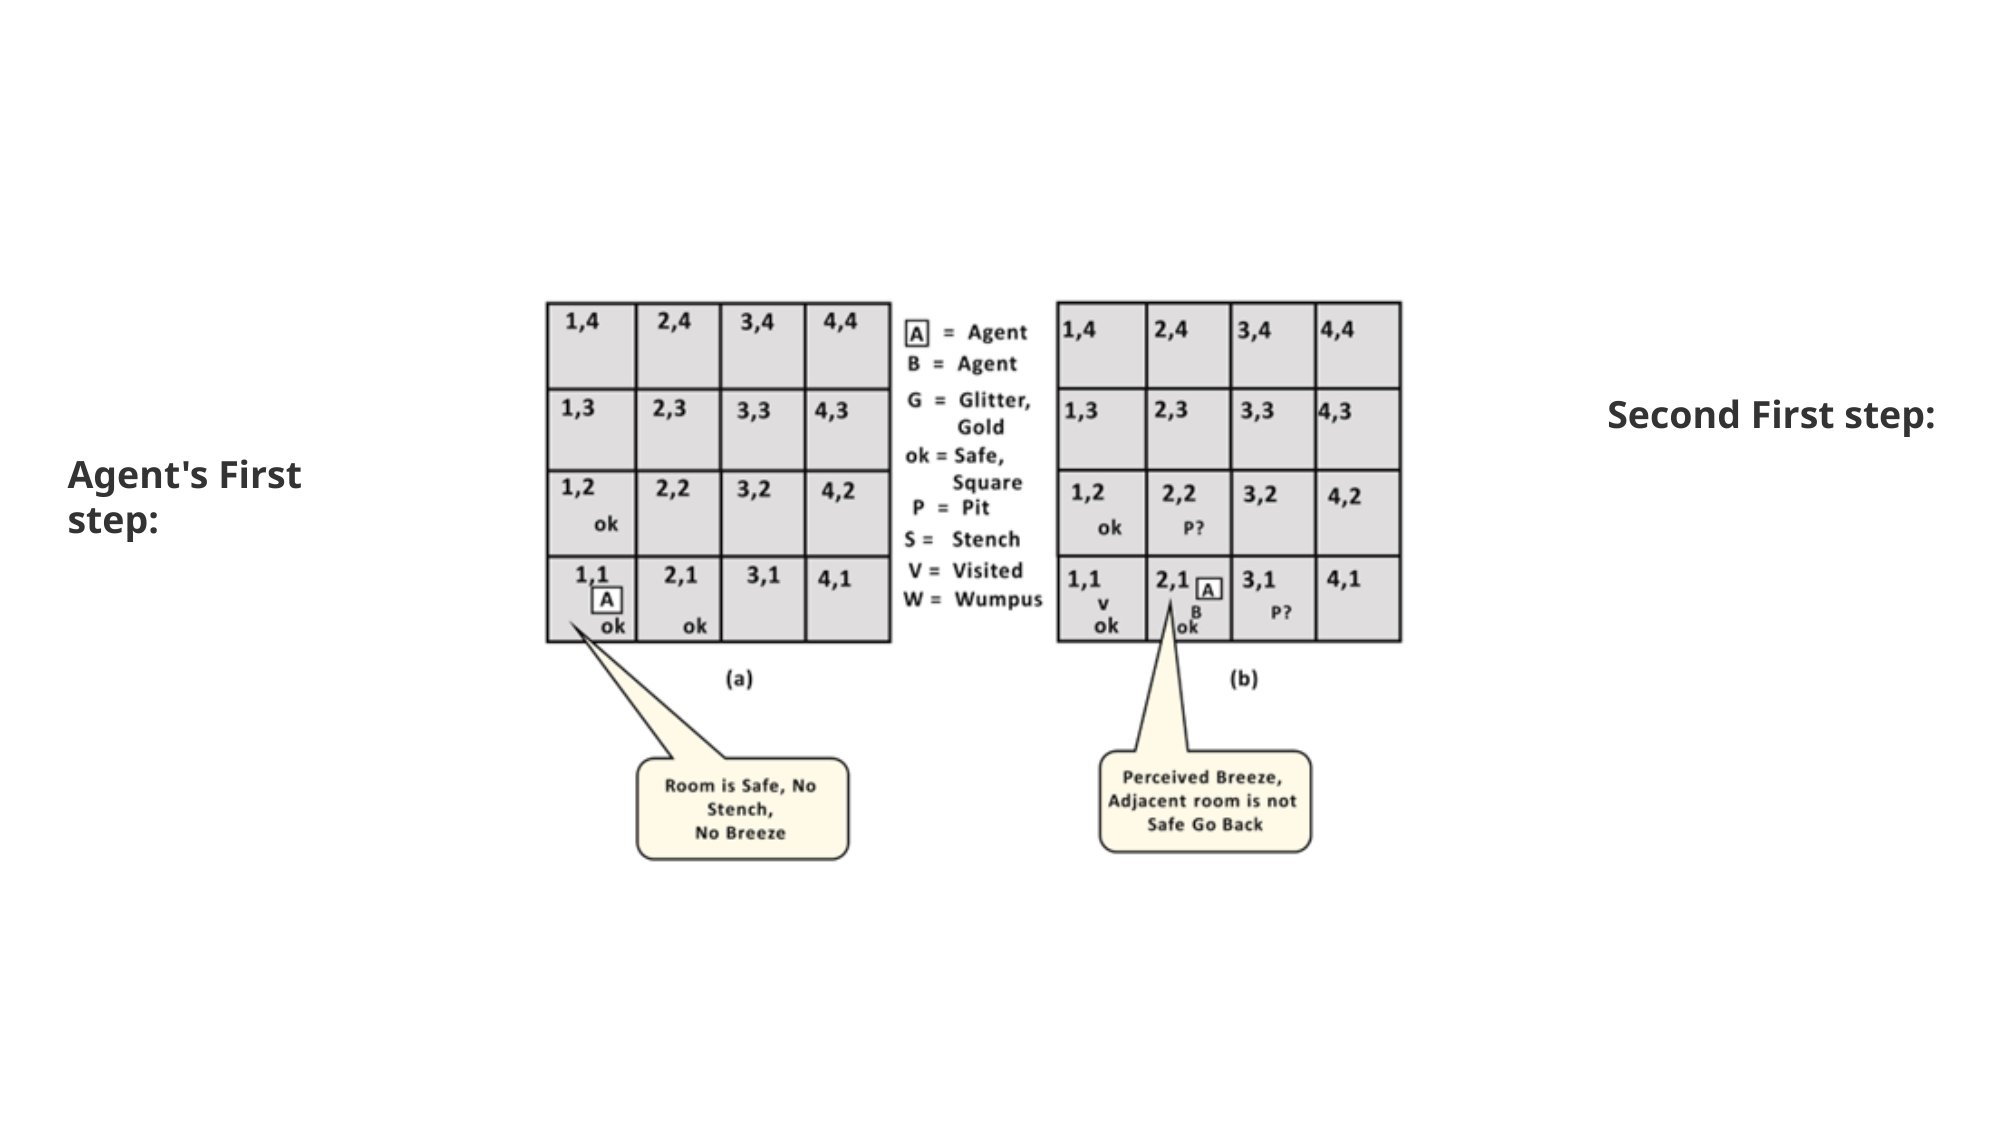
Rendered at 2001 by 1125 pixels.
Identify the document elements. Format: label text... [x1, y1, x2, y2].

text_box Agent's First step: [52, 443, 414, 505]
text_box Second First step: [1592, 383, 1953, 444]
picture [537, 293, 1407, 878]
